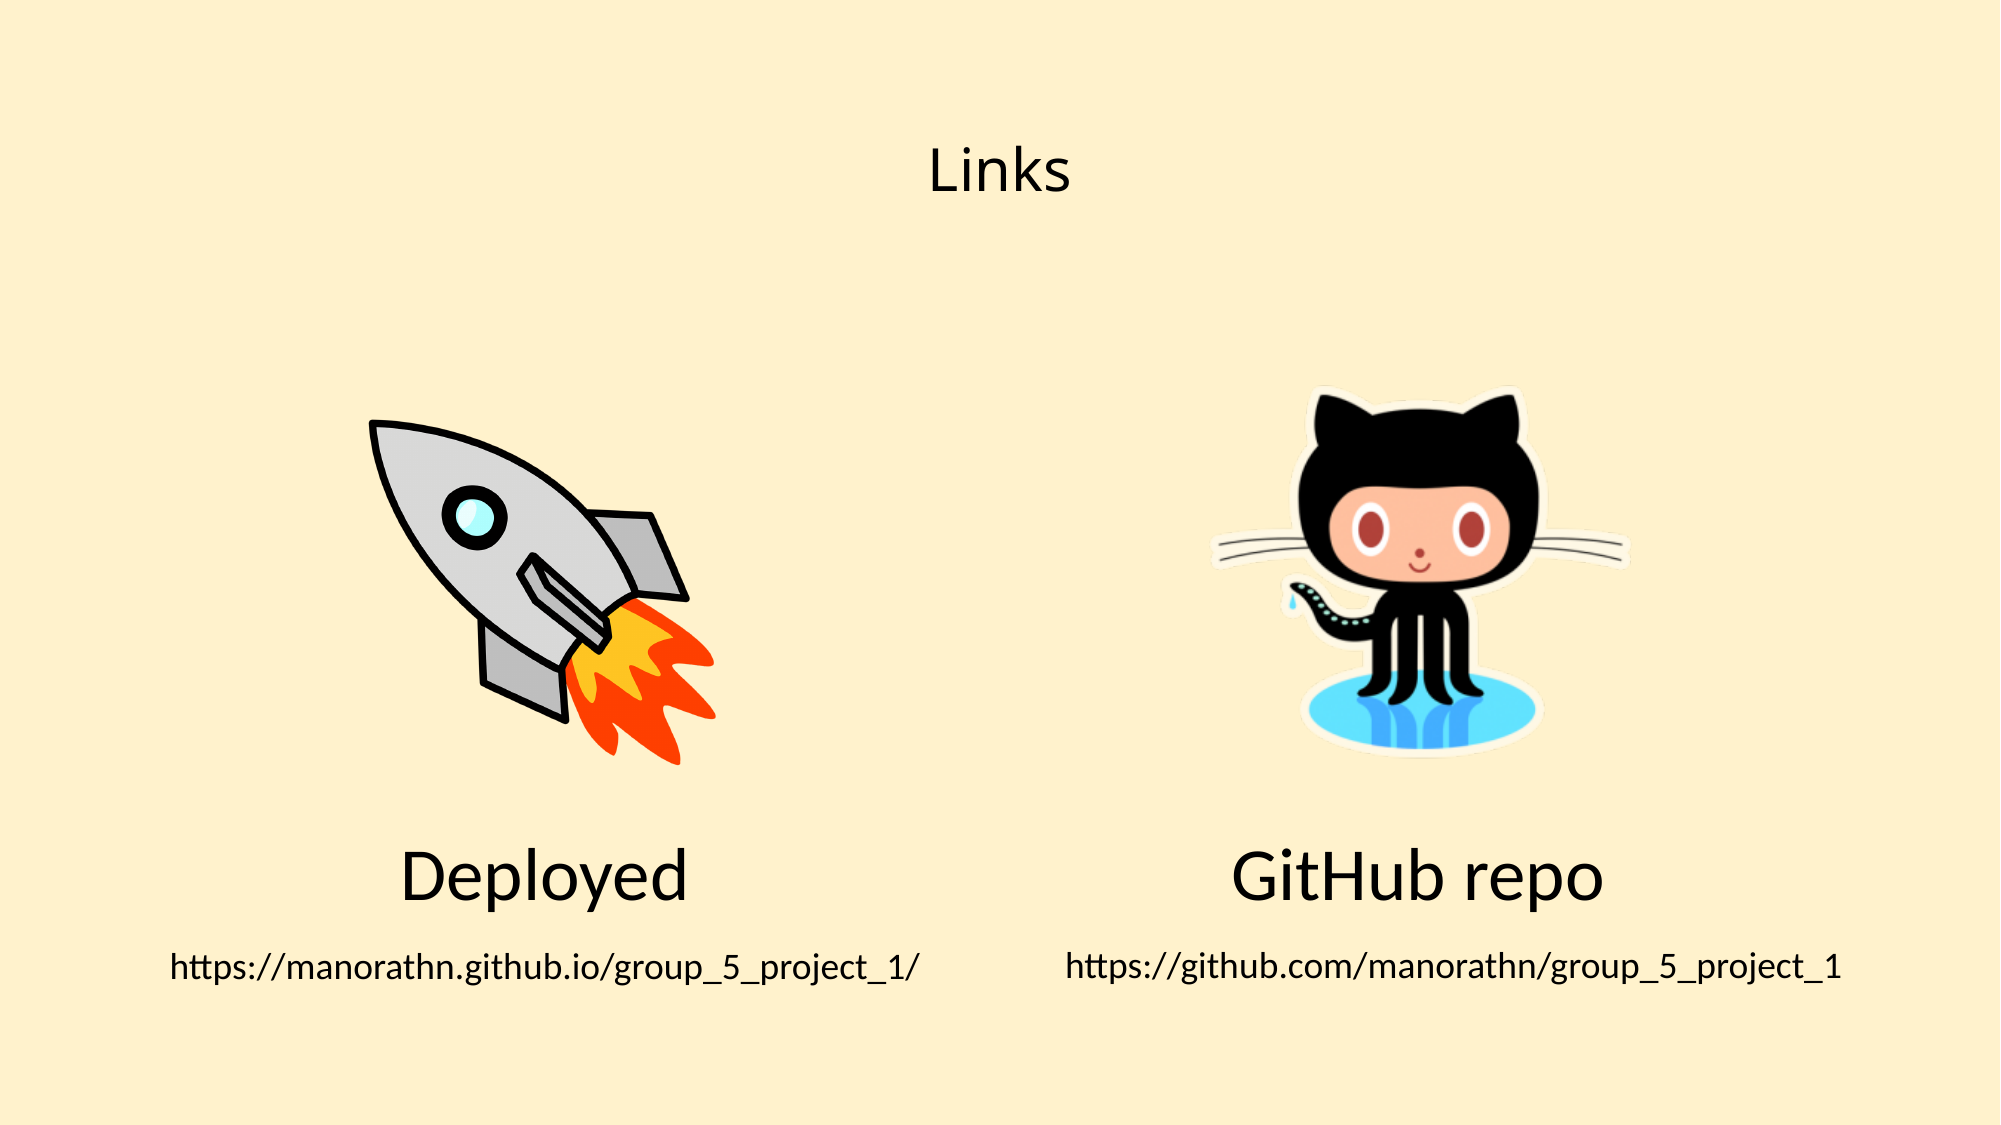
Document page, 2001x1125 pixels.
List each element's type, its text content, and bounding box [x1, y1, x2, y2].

picture [359, 400, 731, 773]
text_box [1180, 70, 1863, 945]
title Links [137, 130, 1175, 349]
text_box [70, 825, 1020, 968]
text_box https://github.com/manorathn/group_5_project_1 [1045, 933, 1863, 994]
